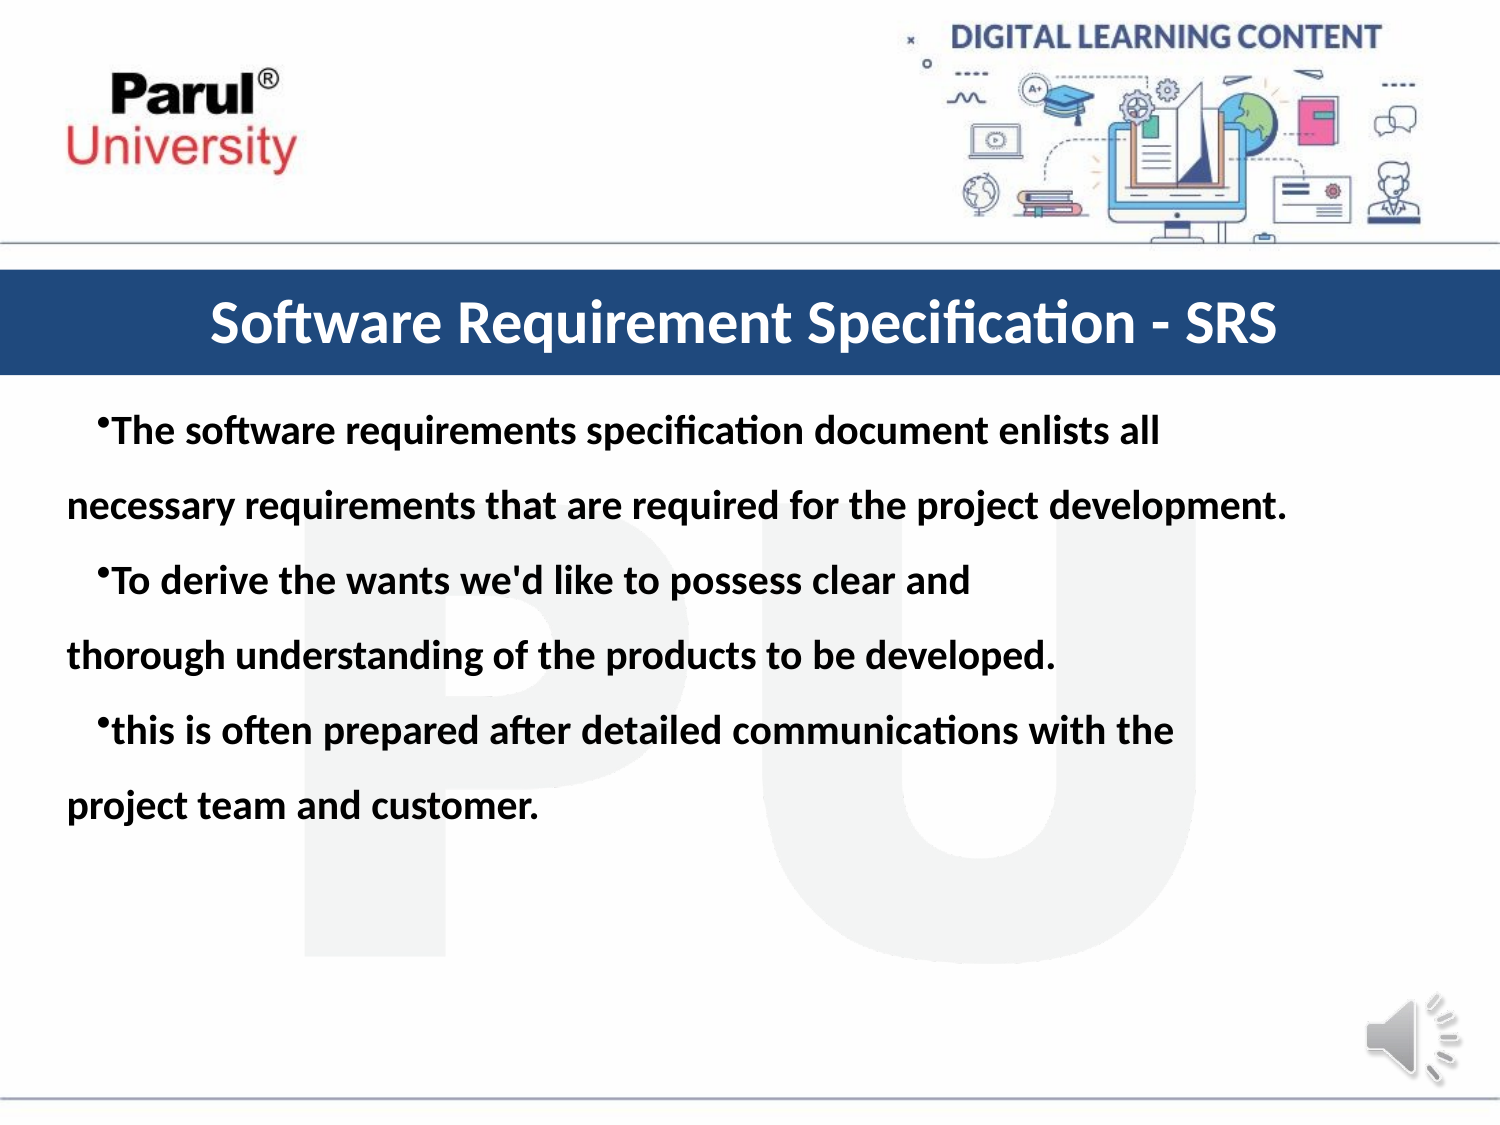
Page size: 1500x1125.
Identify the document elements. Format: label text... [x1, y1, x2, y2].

picture [0, 376, 1500, 1125]
title Software Requirement Specification - SRS [43, 278, 1457, 469]
text_box The software requirements specification document enlists all necessary requirements that are required for the project development. To derive the wants we'd like to possess clear and thorough understanding of the products to be developed. this is often prepared after detailed communications with the project team and customer. [64, 375, 1334, 828]
picture [0, 0, 1500, 269]
